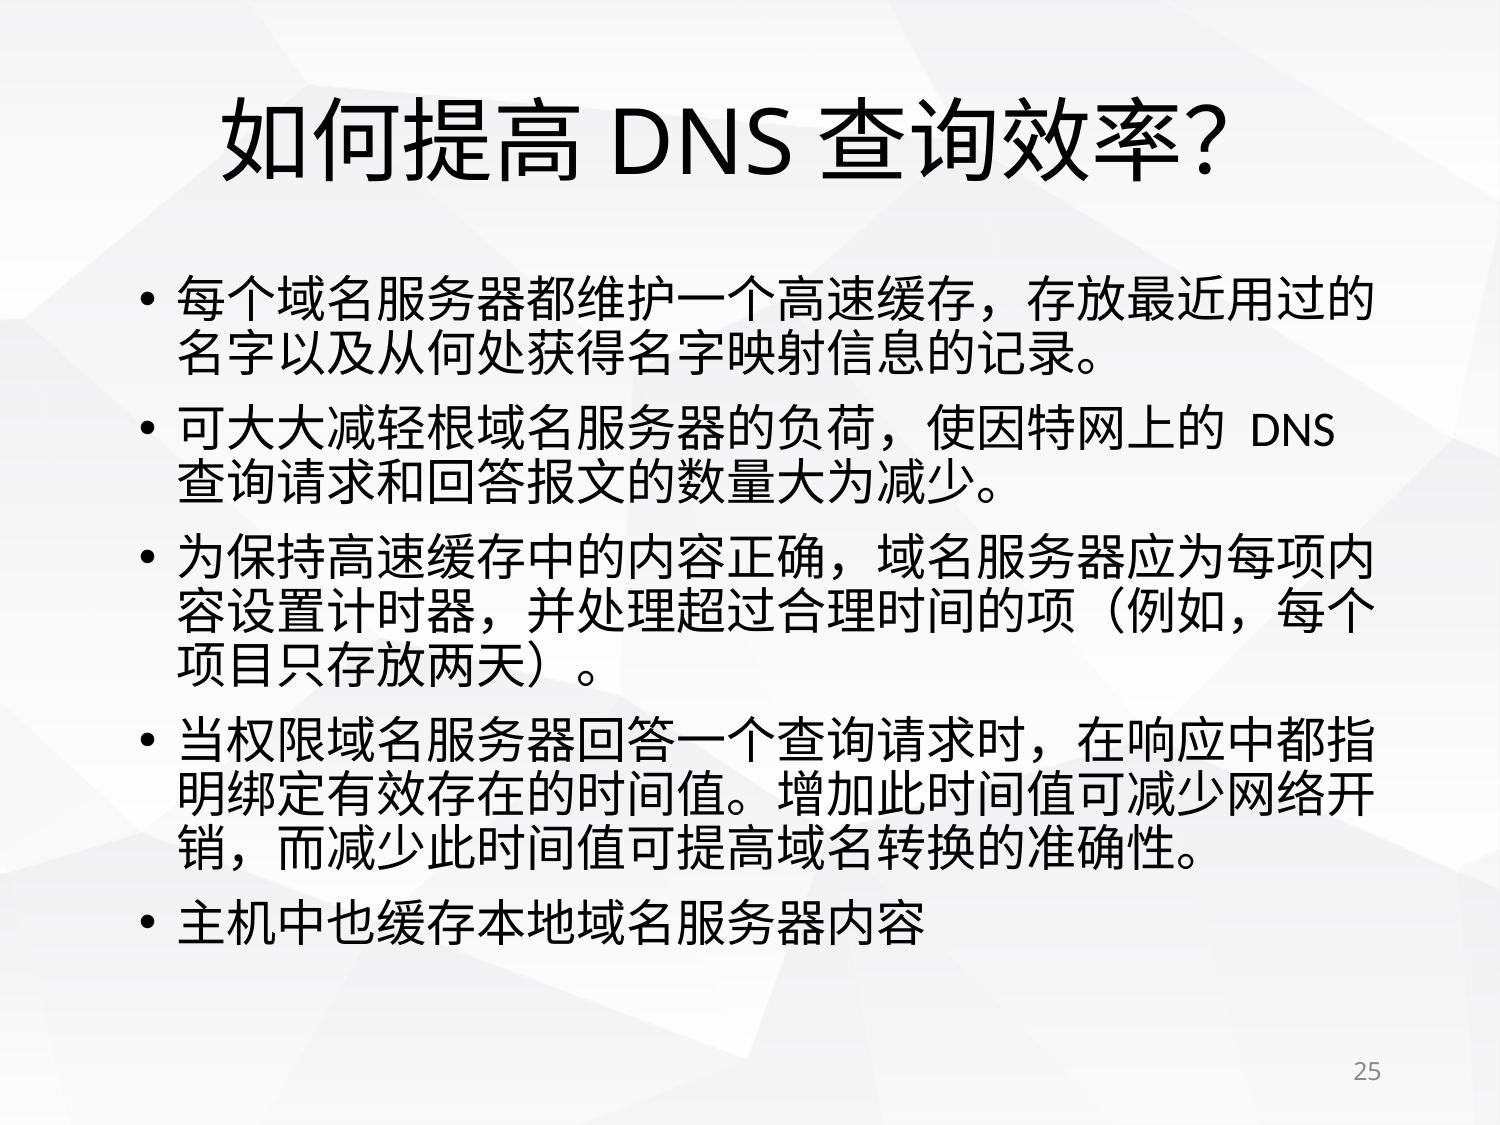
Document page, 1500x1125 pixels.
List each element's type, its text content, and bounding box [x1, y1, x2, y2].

list 每个域名服务器都维护一个高速缓存，存放最近用过的名字以及从何处获得名字映射信息的记录。 可大大减轻根域名服务器的负荷，使因特网上的 DNS 查询请求和回答报文的数量大为减少。 为保持高速缓存中的内容正确，域名服务器应为每项内容设置计时器，并处理超过合理时间的项（例如，每个项目只存放两天）。 当权限域名服务器回答一个查询请求时，在响应中都指明绑定有效存在的时间值。增加此时间值可减少网络开销，而减少此时间值可提高域名转换的准确性。 主机中也缓存本地域名服务器内容 [123, 267, 1411, 1025]
title 如何提高DNS查询效率？ [188, 46, 1306, 244]
picture [0, 0, 1500, 1125]
slide_number 25 [1059, 1042, 1397, 1103]
